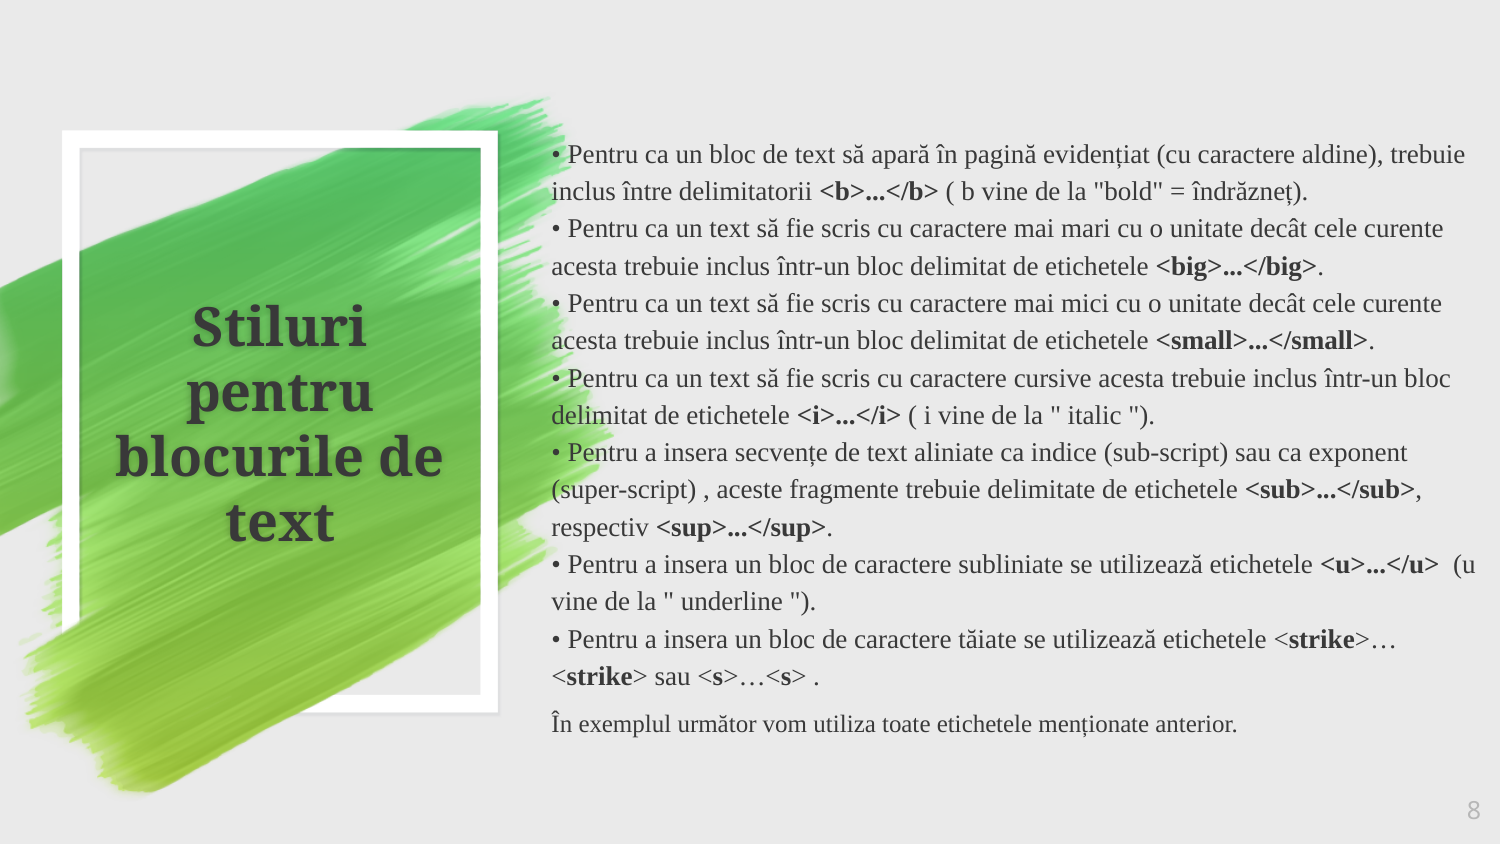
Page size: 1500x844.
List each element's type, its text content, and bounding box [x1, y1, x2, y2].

title Stiluri pentru blocurile de text [114, 149, 447, 696]
list • Pentru ca un bloc de text să apară în pagină evidențiat (cu caractere aldine), trebuie inclus între delimitatorii <b>...</b> ( b vine de la "bold" = îndrăzneț). • Pentru ca un text să fie scris cu caractere mai mari cu o unitate decât cele curente acesta trebuie inclus într-un bloc delimitat de etichetele <big>...</big>. • Pentru ca un text să fie scris cu caractere mai mici cu o unitate decât cele curente acesta trebuie inclus într-un bloc delimitat de etichetele <small>...</small>. • Pentru ca un text să fie scris cu caractere cursive acesta trebuie inclus într-un bloc delimitat de etichetele <i>...</i> ( i vine de la " italic "). • Pentru a insera secvențe de text aliniate ca indice (sub-script) sau ca exponent (super-script) , aceste fragmente trebuie delimitate de etichetele <sub>...</sub>, respectiv <sup>...</sup>. • Pentru a insera un bloc de caractere subliniate se utilizează etichetele <u>...</u> (u vine de la " underline "). • Pentru a insera un bloc de caractere tăiate se utilizează etichetele <strike>…<strike> sau <s>…<s> . În exemplul următor vom utiliza toate etichetele menționate anterior. [532, 117, 1482, 752]
slide_number 8 [1391, 779, 1482, 844]
picture [0, 0, 1500, 844]
